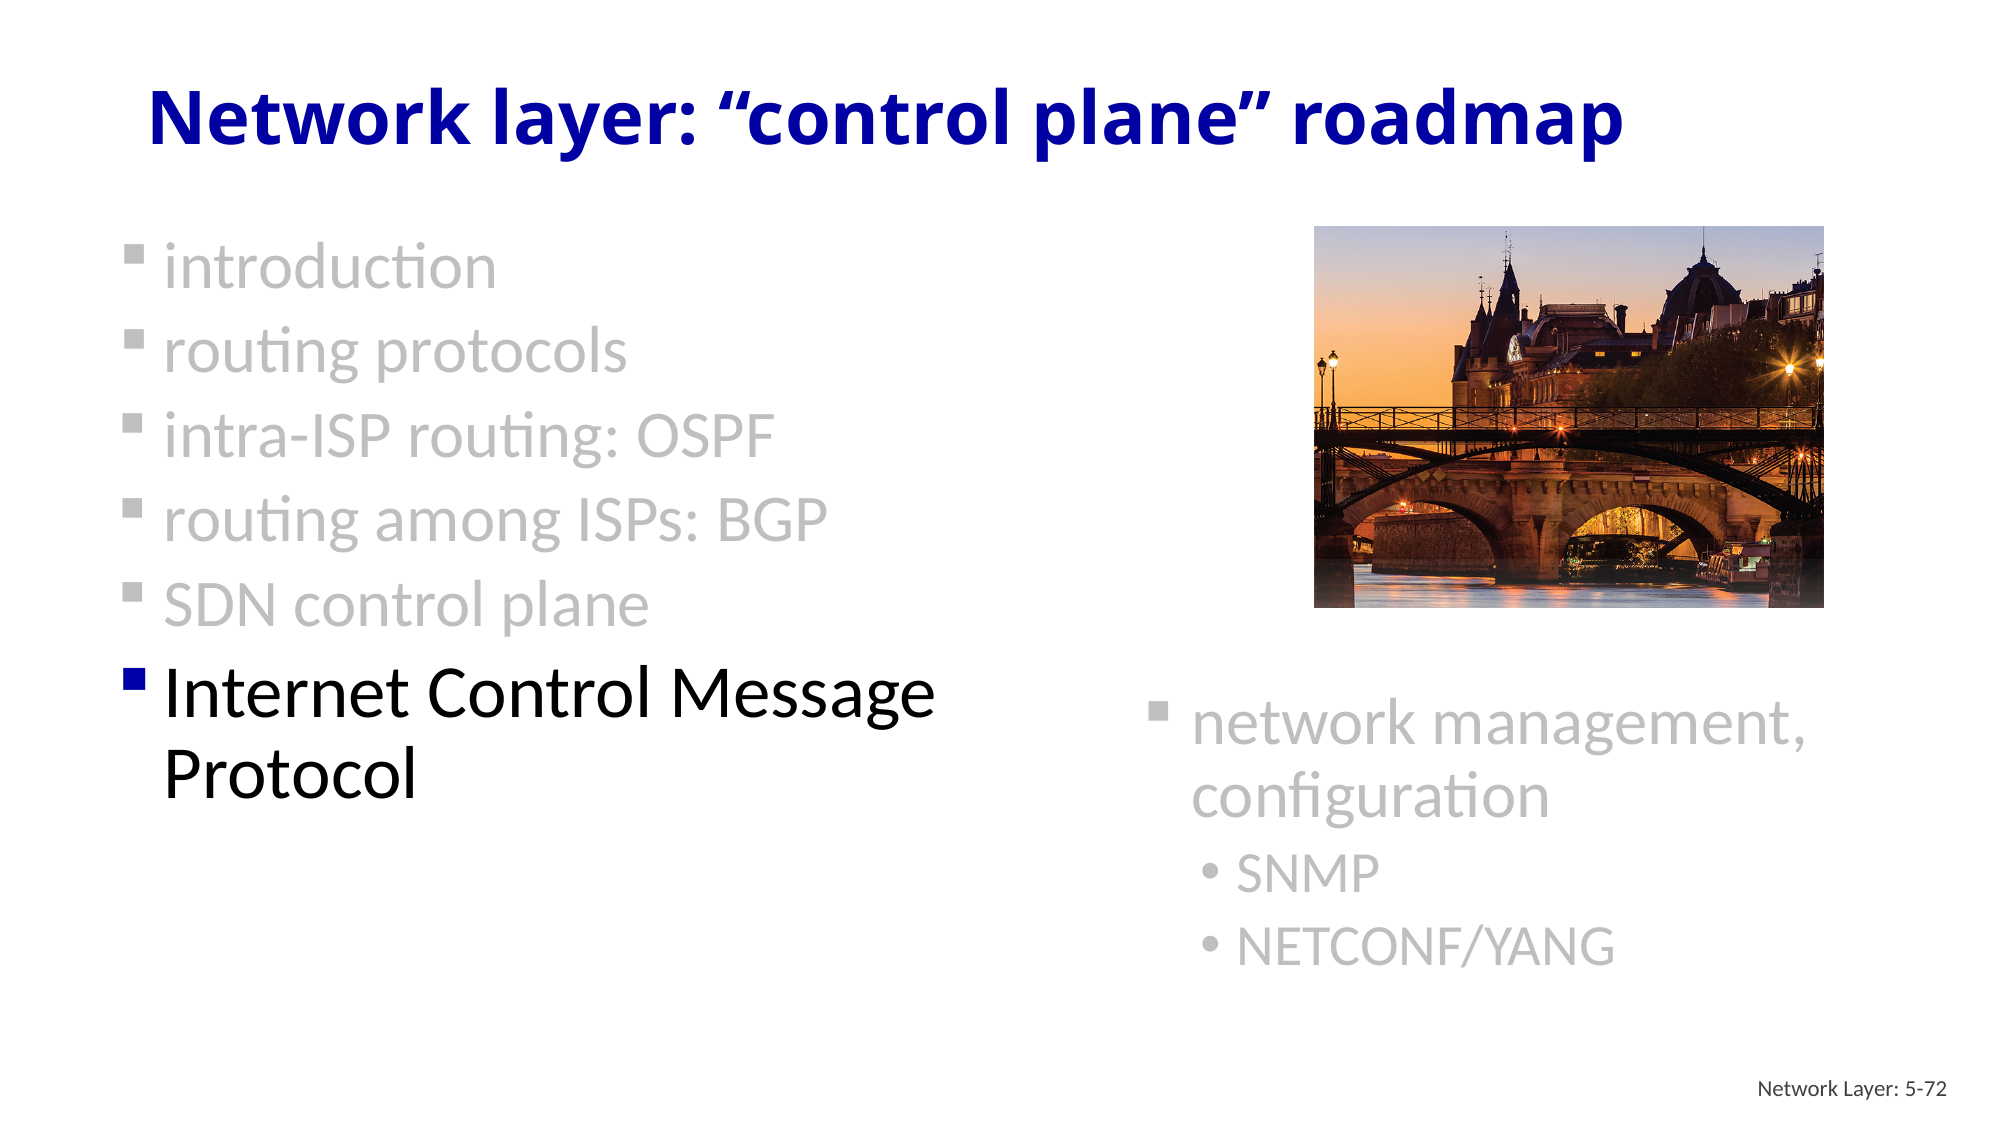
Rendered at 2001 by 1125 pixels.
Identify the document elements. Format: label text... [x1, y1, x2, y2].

title Network layer: “control plane” roadmap [131, 47, 1856, 195]
text_box introduction routing protocols intra-ISP routing: OSPF routing among ISPs: BGP SDN control plane Internet Control Message Protocol [102, 223, 1017, 1050]
text_box network management, configuration SNMP NETCONF/YANG [1109, 679, 1941, 998]
slide_number Network Layer: 5-72 [1512, 1056, 1963, 1117]
picture [1314, 226, 1824, 608]
